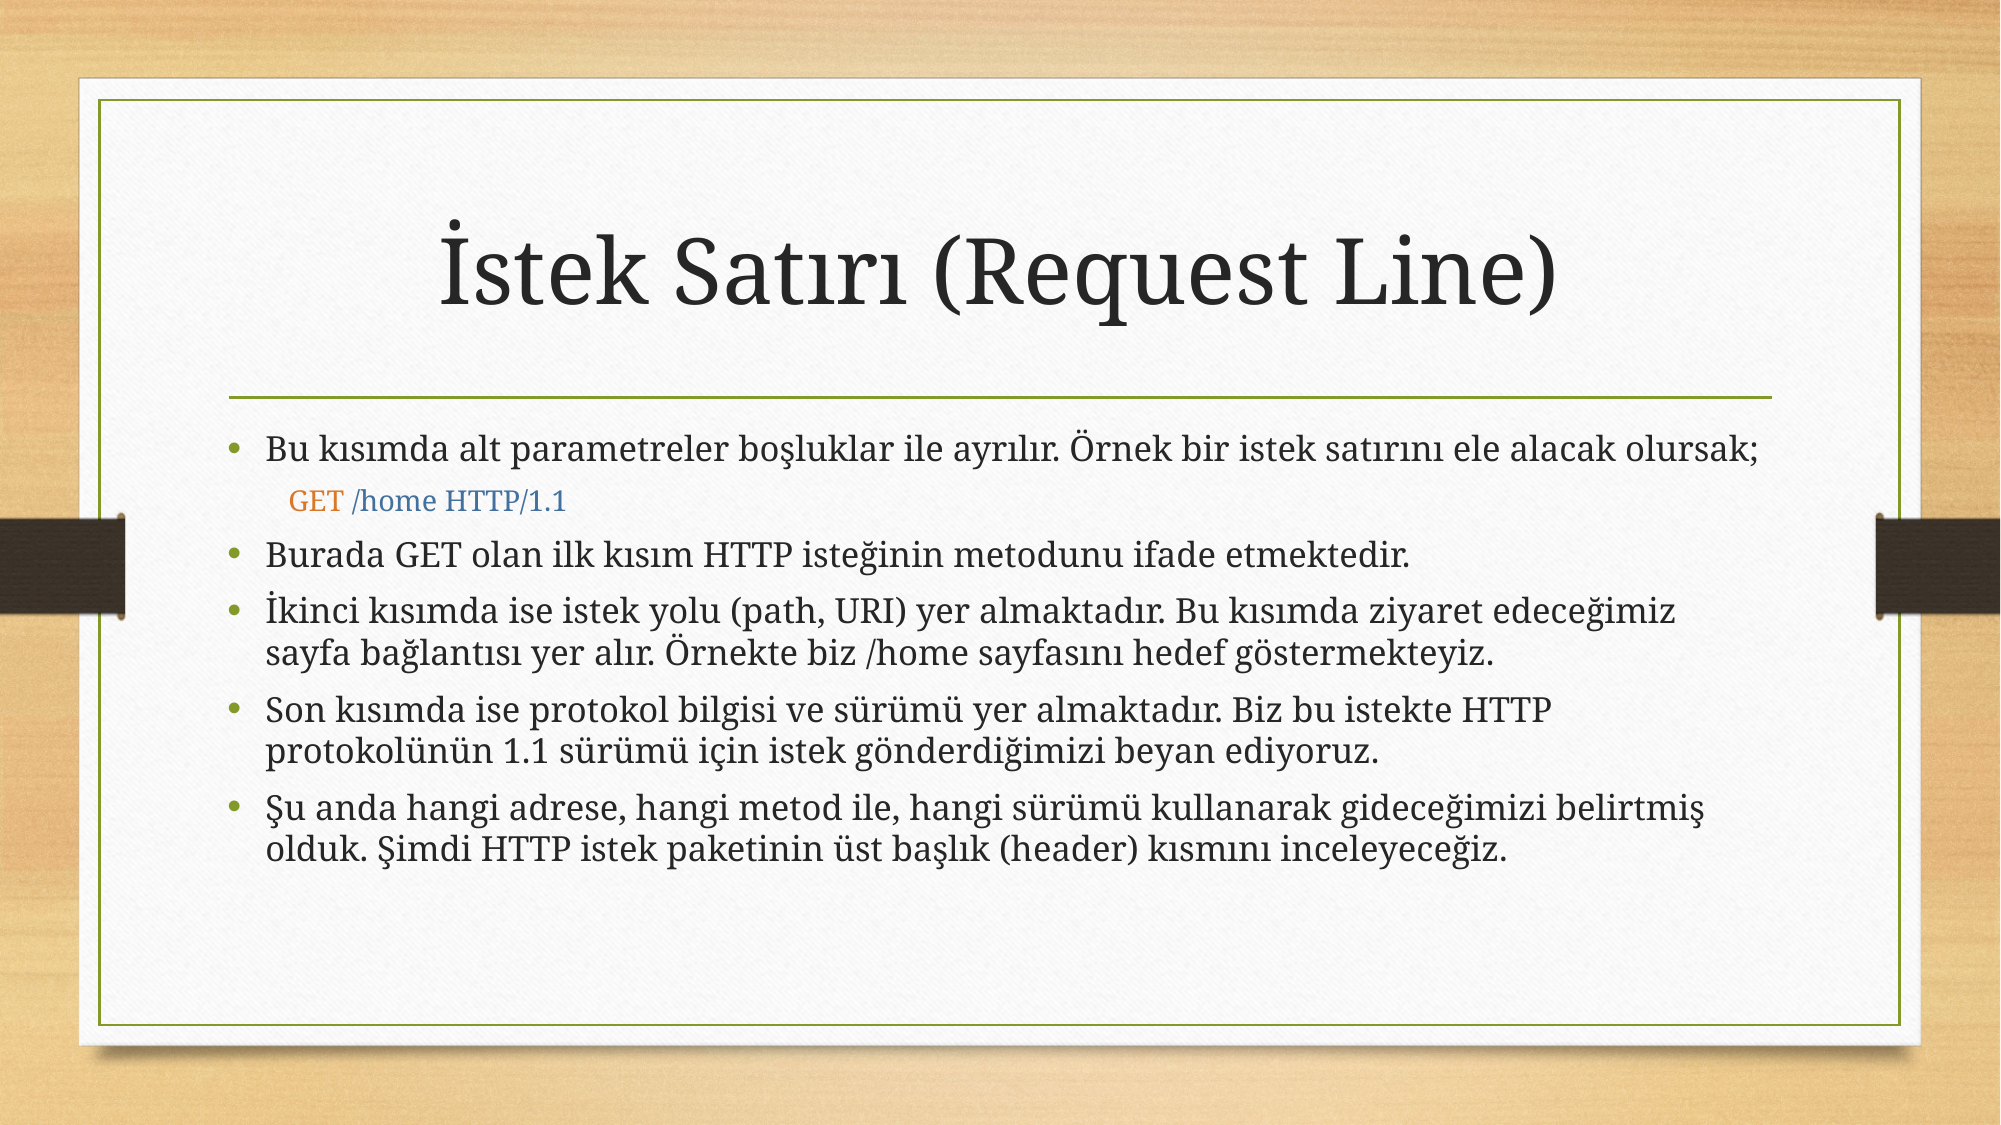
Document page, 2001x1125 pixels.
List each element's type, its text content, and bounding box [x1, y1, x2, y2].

picture [0, 0, 2001, 1125]
title İstek Satırı (Request Line) [212, 161, 1788, 375]
list Bu kısımda alt parametreler boşluklar ile ayrılır. Örnek bir istek satırını ele alacak olursak; GET /home HTTP/1.1 Burada GET olan ilk kısım HTTP isteğinin metodunu ifade etmektedir. İkinci kısımda ise istek yolu (path, URI) yer almaktadır. Bu kısımda ziyaret edeceğimiz sayfa bağlantısı yer alır. Örnekte biz /home sayfasını hedef göstermekteyiz. Son kısımda ise protokol bilgisi ve sürümü yer almaktadır. Biz bu istekte HTTP protokolünün 1.1 sürümü için istek gönderdiğimizi beyan ediyoruz. Şu anda hangi adrese, hangi metod ile, hangi sürümü kullanarak gideceğimizi belirtmiş olduk. Şimdi HTTP istek paketinin üst başlık (header) kısmını inceleyeceğiz. [212, 419, 1788, 964]
